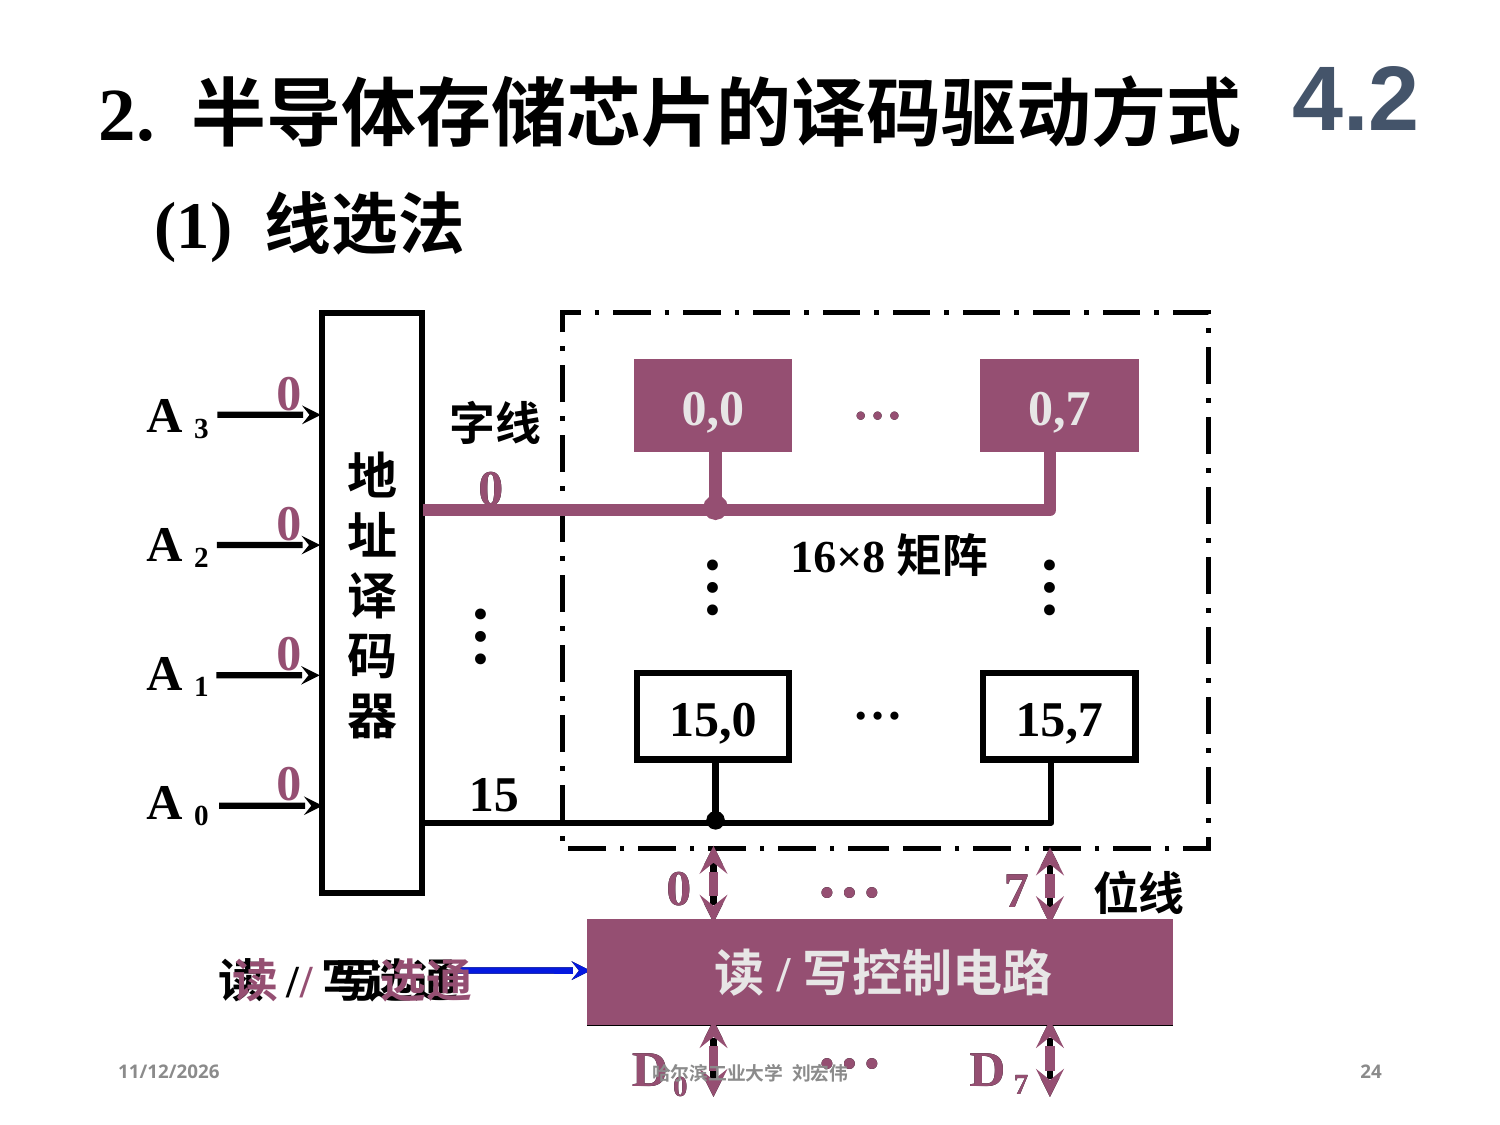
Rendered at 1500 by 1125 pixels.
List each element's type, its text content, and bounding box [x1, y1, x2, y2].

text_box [175, 943, 590, 1014]
text_box 2. 半导体存储芯片的译码驱动方式 [83, 57, 1262, 163]
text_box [423, 446, 1050, 524]
text_box 4.2 [1262, 24, 1450, 163]
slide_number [103, 1042, 131, 1103]
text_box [636, 362, 1136, 449]
text_box (1) 线选法 [139, 174, 480, 270]
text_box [616, 1023, 1051, 1111]
slide_number 24 [1209, 1042, 1397, 1103]
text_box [590, 916, 1170, 1023]
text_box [651, 823, 1051, 916]
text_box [131, 312, 1209, 1111]
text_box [261, 353, 317, 818]
